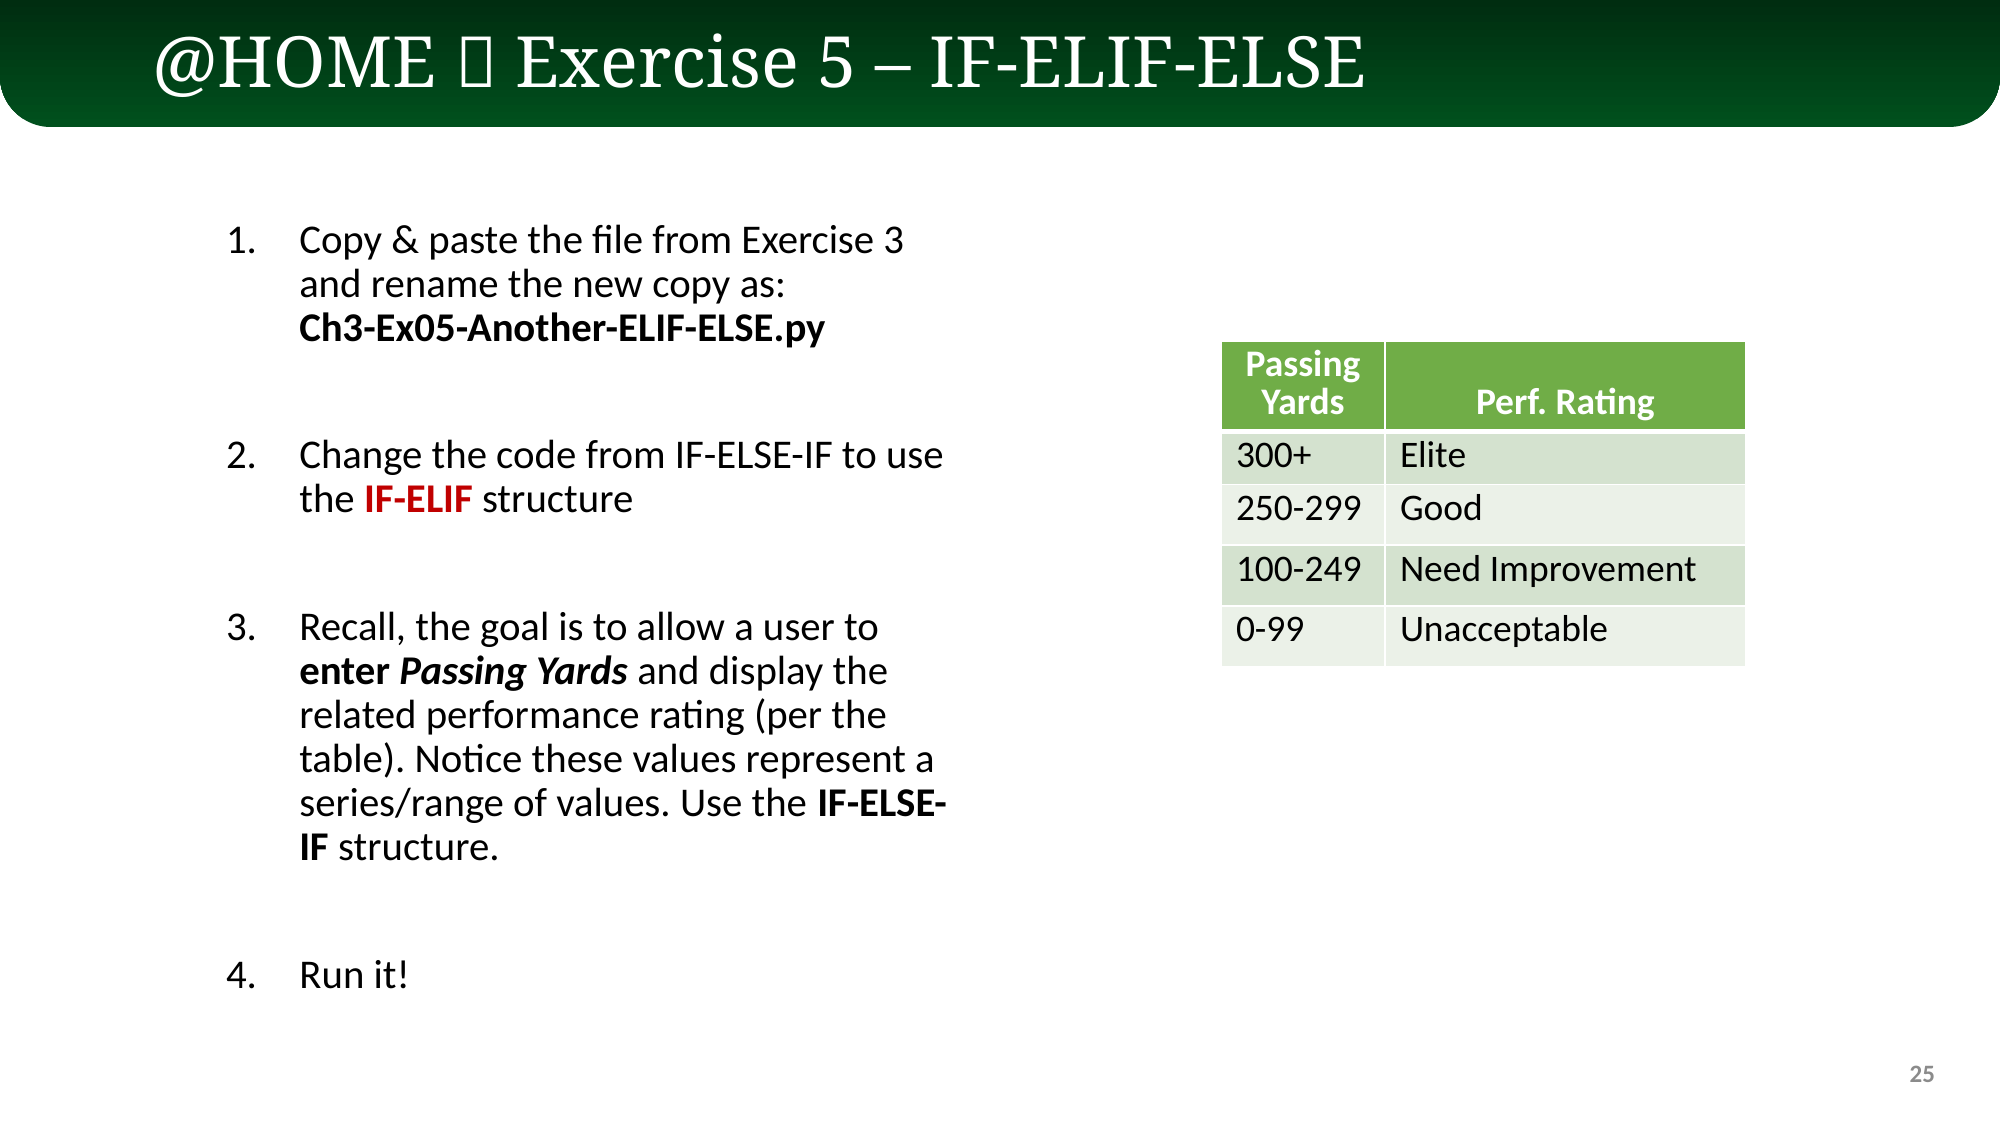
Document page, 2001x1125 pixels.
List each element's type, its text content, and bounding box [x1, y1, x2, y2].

table_cell 100-249 [1222, 546, 1384, 605]
table_cell Unacceptable [1386, 607, 1745, 666]
table_header Passing Yards [1222, 342, 1384, 429]
table_cell Good [1386, 485, 1745, 544]
table_header Perf. Rating [1386, 342, 1745, 429]
table_cell Need Improvement [1386, 546, 1745, 605]
table_cell 300+ [1222, 434, 1384, 484]
list Copy & paste the file from Exercise 3 and rename the new copy as: Ch3-Ex05-Another-ELIF-ELSE.py Change the code from IF-ELSE-IF to use the IF-ELIF structure Recall, the goal is to allow a user to enter Passing Yards and display the related performance rating (per the table). Notice these values represent a series/range of values. Use the IF-ELSE-IF structure. Run it! [137, 151, 988, 1011]
slide_number 25 [1500, 1042, 1951, 1103]
table_cell 250-299 [1222, 485, 1384, 544]
title @HOME  Exercise 5 – IF-ELIF-ELSE [137, 19, 1863, 111]
table_cell 0-99 [1222, 607, 1384, 666]
table_cell Elite [1386, 434, 1745, 484]
